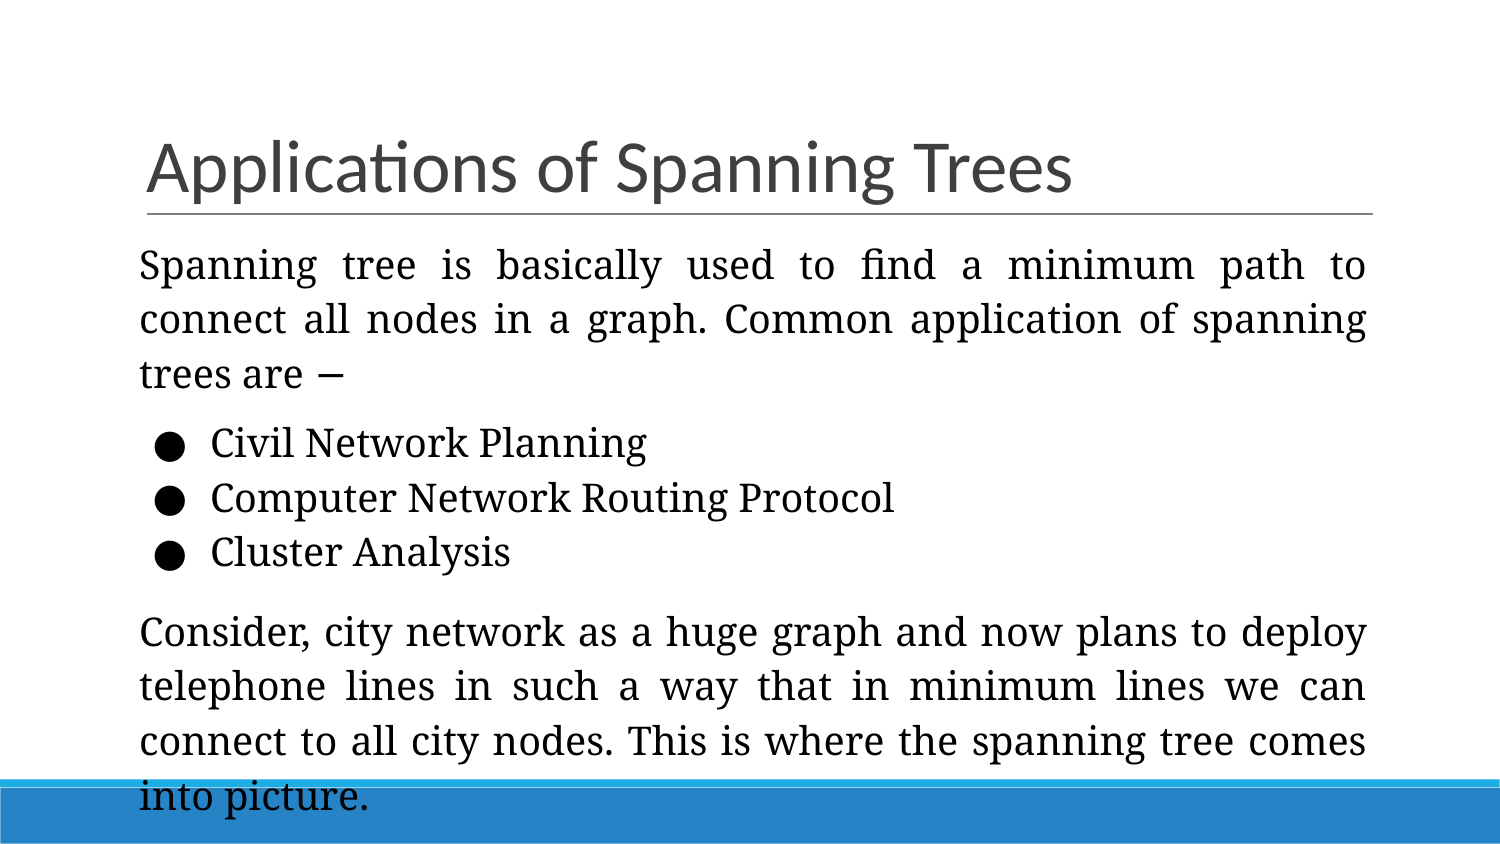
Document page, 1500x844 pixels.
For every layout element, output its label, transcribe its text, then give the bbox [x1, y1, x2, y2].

title Applications of Spanning Trees [135, 35, 1373, 214]
list Spanning tree is basically used to find a minimum path to connect all nodes in a graph. Common application of spanning trees are − Civil Network Planning Computer Network Routing Protocol Cluster Analysis Consider, city network as a huge graph and now plans to deploy telephone lines in such a way that in minimum lines we can connect to all city nodes. This is where the spanning tree comes into picture. [135, 227, 1373, 723]
